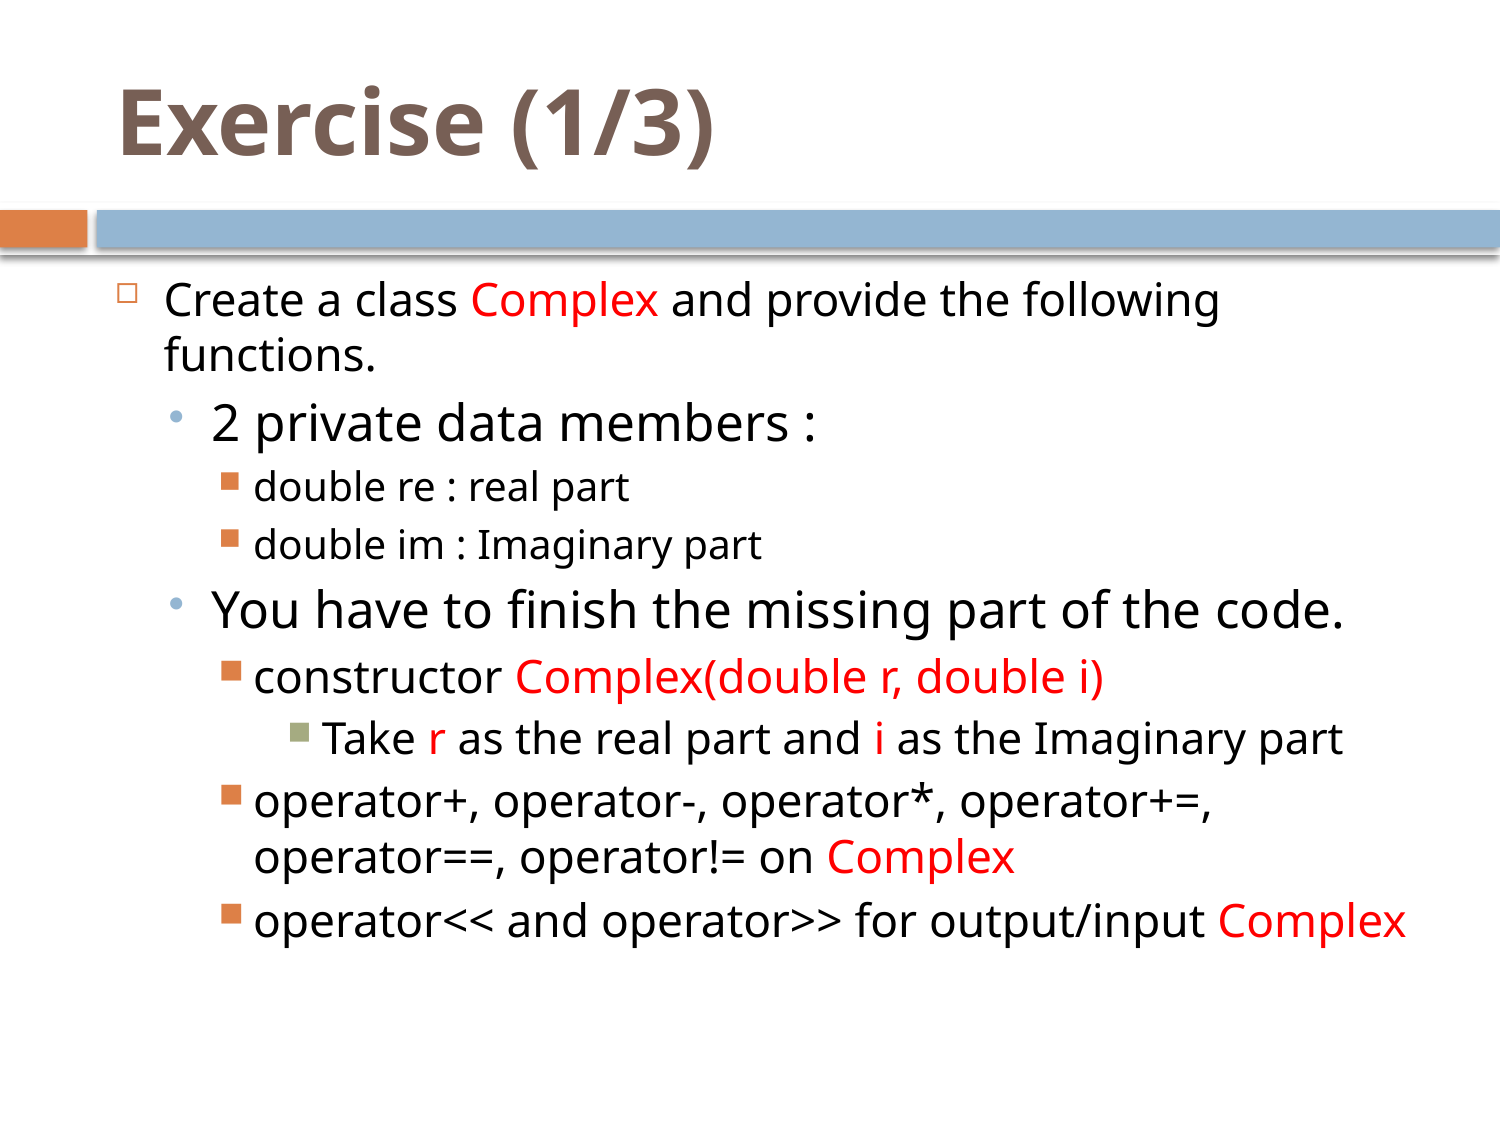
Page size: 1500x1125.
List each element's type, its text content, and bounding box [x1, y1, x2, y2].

list Create a class Complex and provide the following functions. 2 private data members : double re : real part double im : Imaginary part You have to finish the missing part of the code. constructor Complex(double r, double i) Take r as the real part and i as the Imaginary part operator+, operator-, operator*, operator+=, operator==, operator!= on Complex operator<< and operator>> for output/input Complex [100, 262, 1438, 1000]
title Exercise (1/3) [100, 37, 1438, 200]
